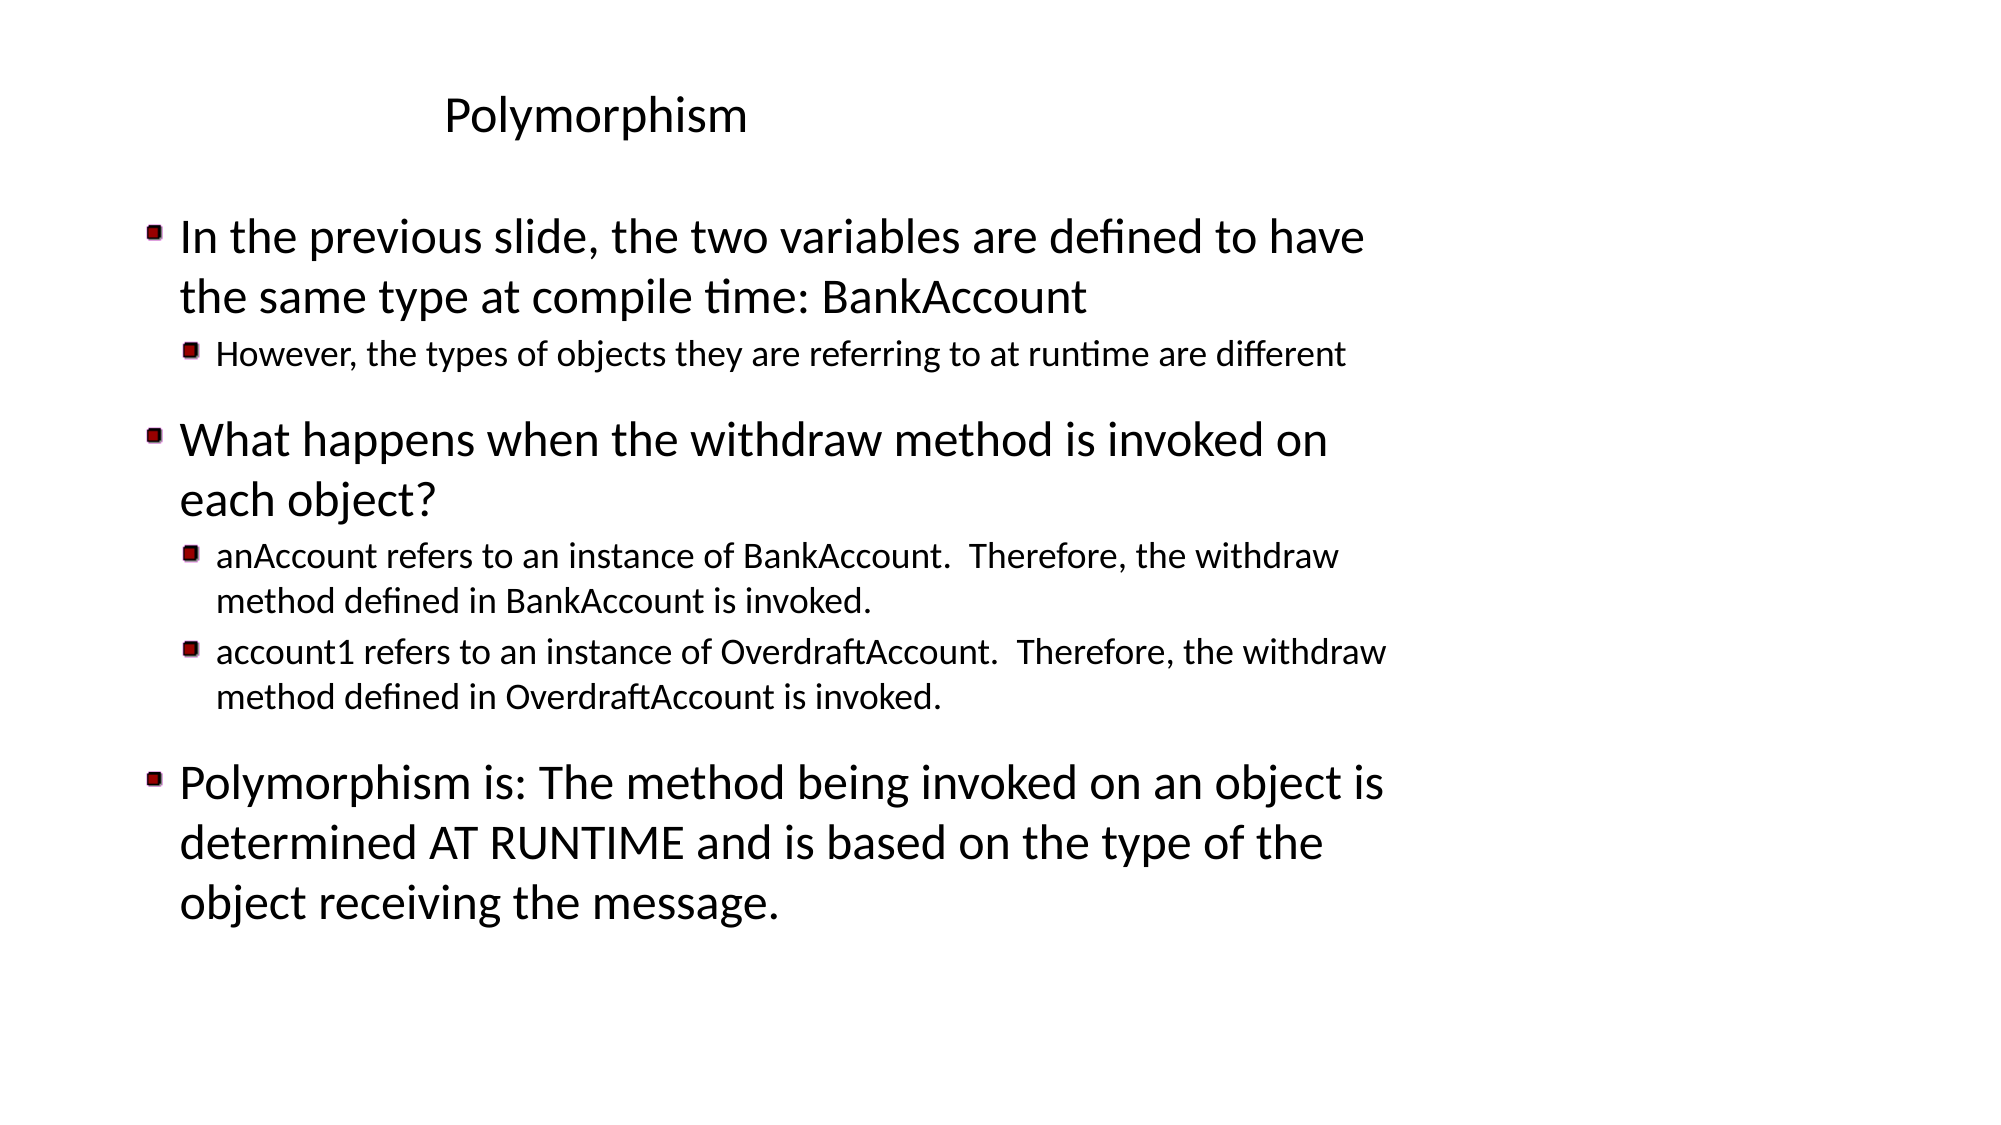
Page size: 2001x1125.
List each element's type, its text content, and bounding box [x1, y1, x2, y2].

picture [180, 638, 203, 661]
text_box Polymorphism [444, 80, 858, 143]
picture [144, 222, 166, 244]
picture [180, 542, 203, 566]
picture [180, 339, 203, 363]
text_box In the previous slide, the two variables are defined to have the same type at compile time: BankAccount However, the types of objects they are referring to at runtime are different What happens when the withdraw method is invoked on each object? anAccount refers to an instance of BankAccount. Therefore, the withdraw method defined in BankAccount is invoked. account1 refers to an instance of OverdraftAccount. Therefore, the withdraw method defined in OverdraftAccount is invoked. Polymorphism is: The method being invoked on an object is determined AT RUNTIME and is based on the type of the object receiving the message. [144, 203, 1420, 930]
picture [144, 425, 166, 447]
picture [144, 769, 166, 790]
